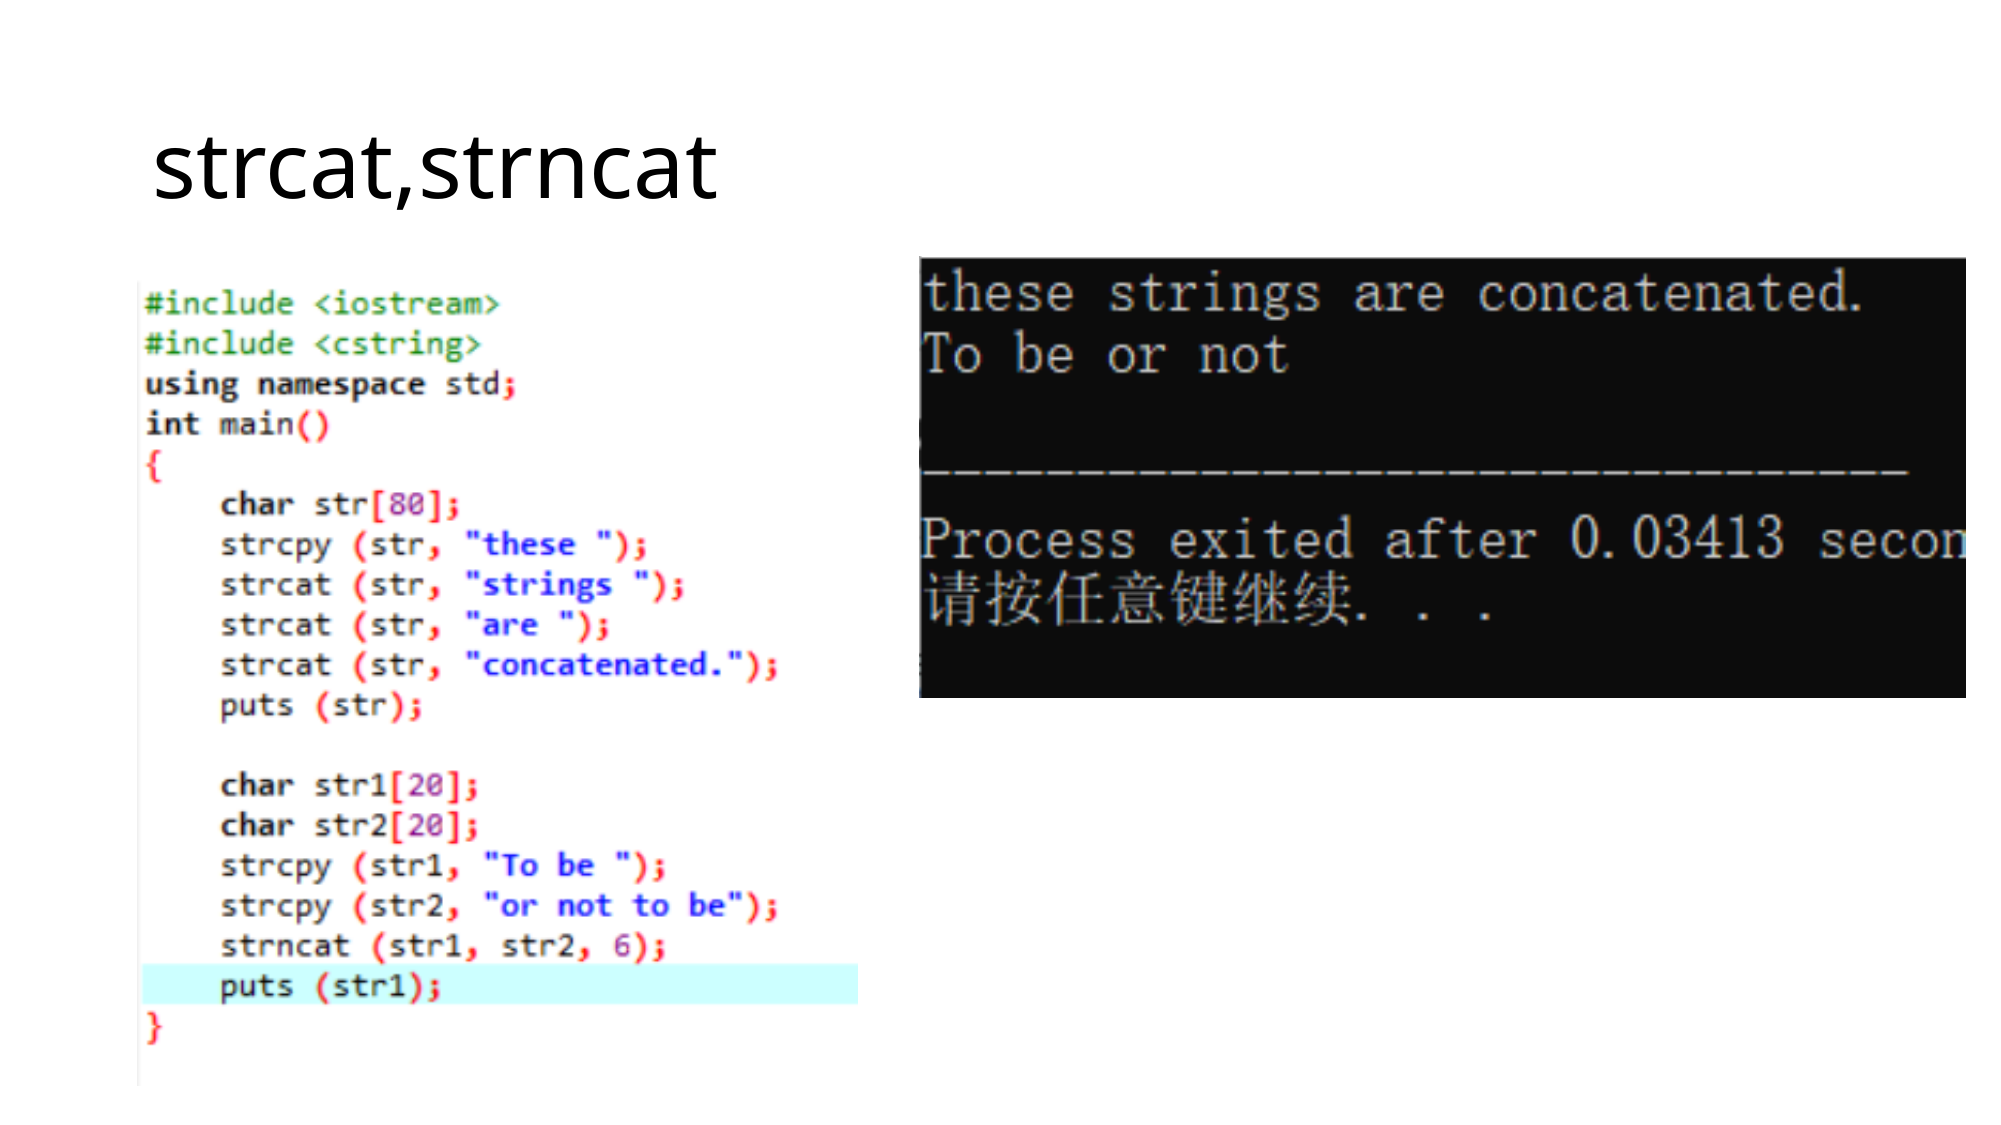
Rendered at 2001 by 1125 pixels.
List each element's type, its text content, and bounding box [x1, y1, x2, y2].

title strcat,strncat [137, 59, 1863, 278]
picture [919, 256, 1966, 698]
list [137, 277, 858, 1086]
